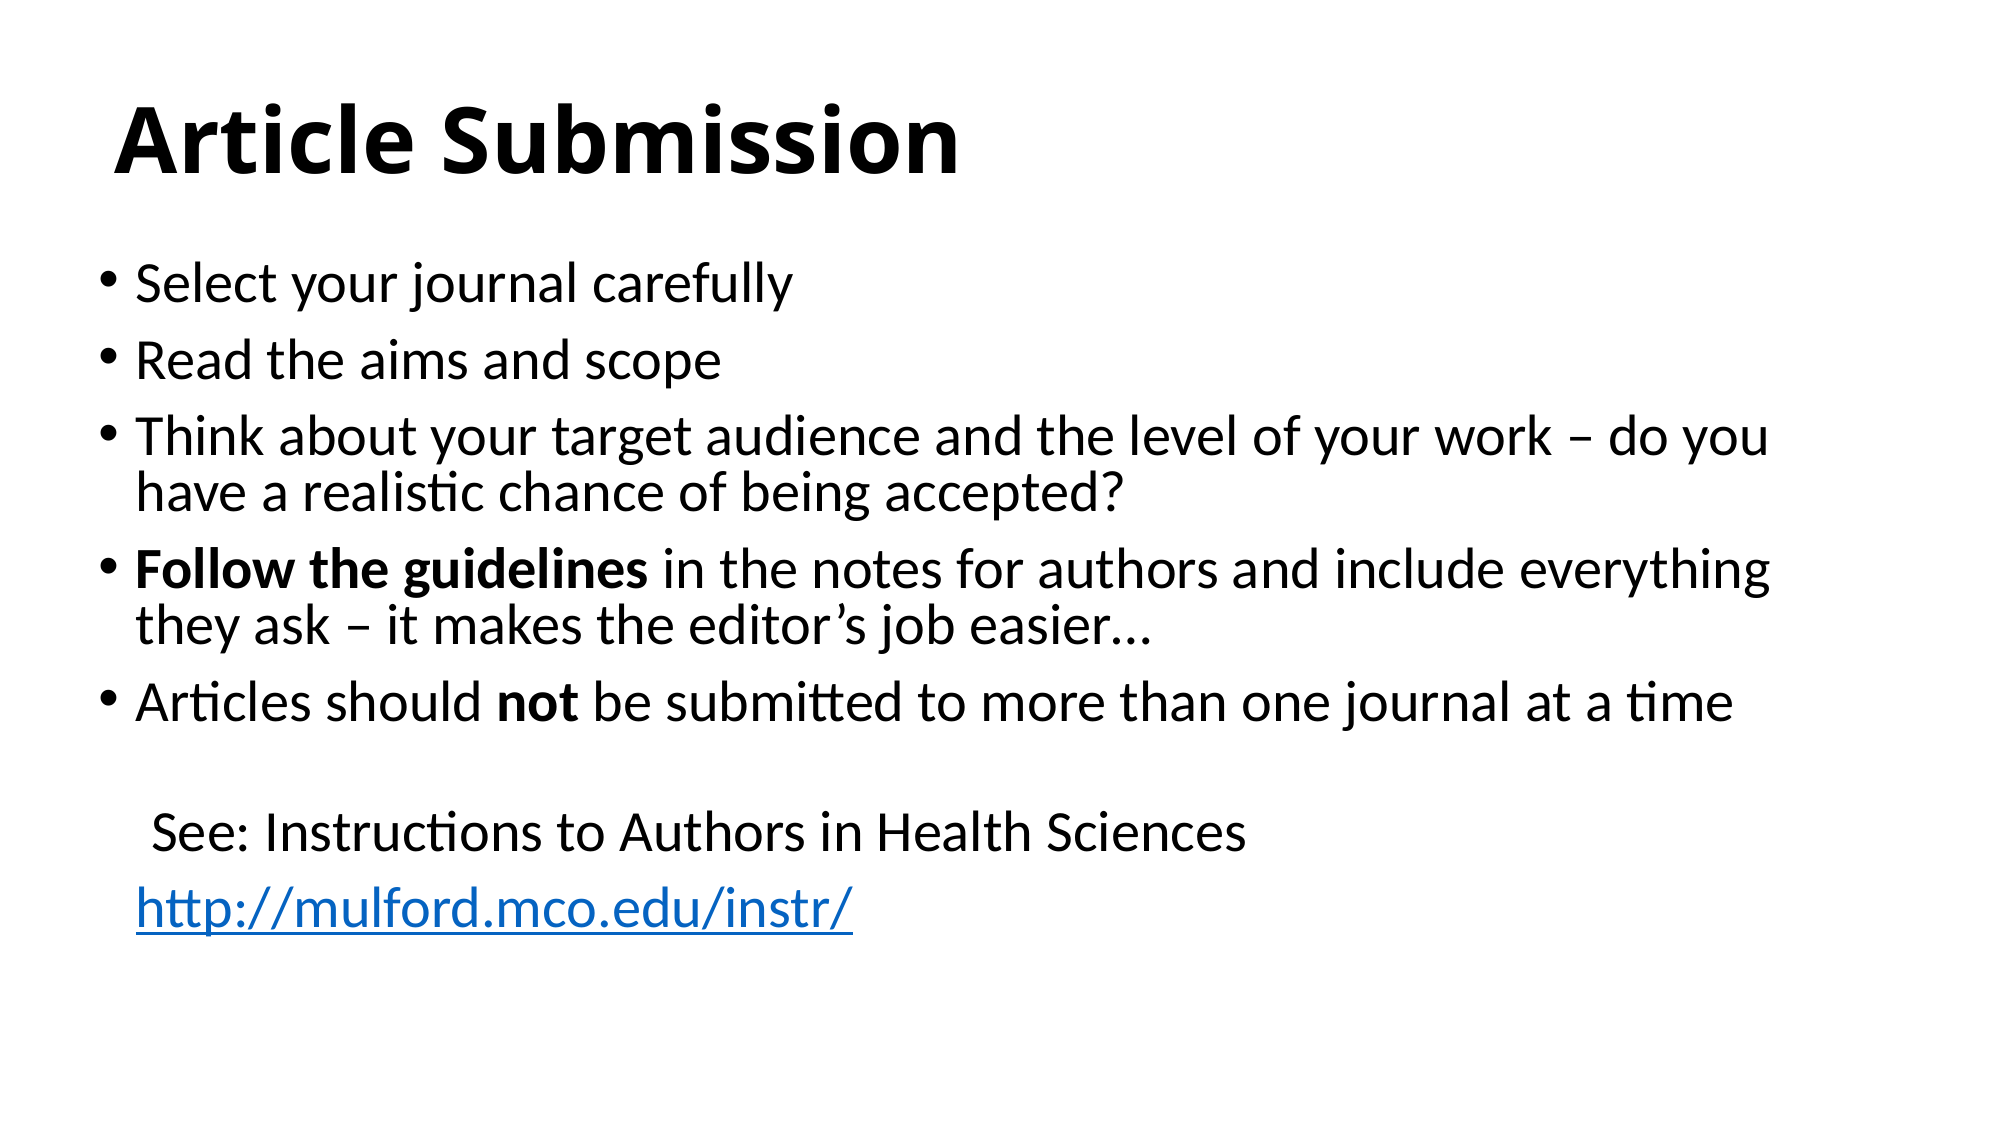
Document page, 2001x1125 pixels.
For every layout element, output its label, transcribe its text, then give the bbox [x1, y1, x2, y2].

list Select your journal carefully Read the aims and scope Think about your target audience and the level of your work – do you have a realistic chance of being accepted? Follow the guidelines in the notes for authors and include everything they ask – it makes the editor’s job easier… Articles should not be submitted to more than one journal at a time See: Instructions to Authors in Health Sciences http://mulford.mco.edu/instr/ [83, 249, 1884, 1063]
title Article Submission [99, 50, 1900, 238]
